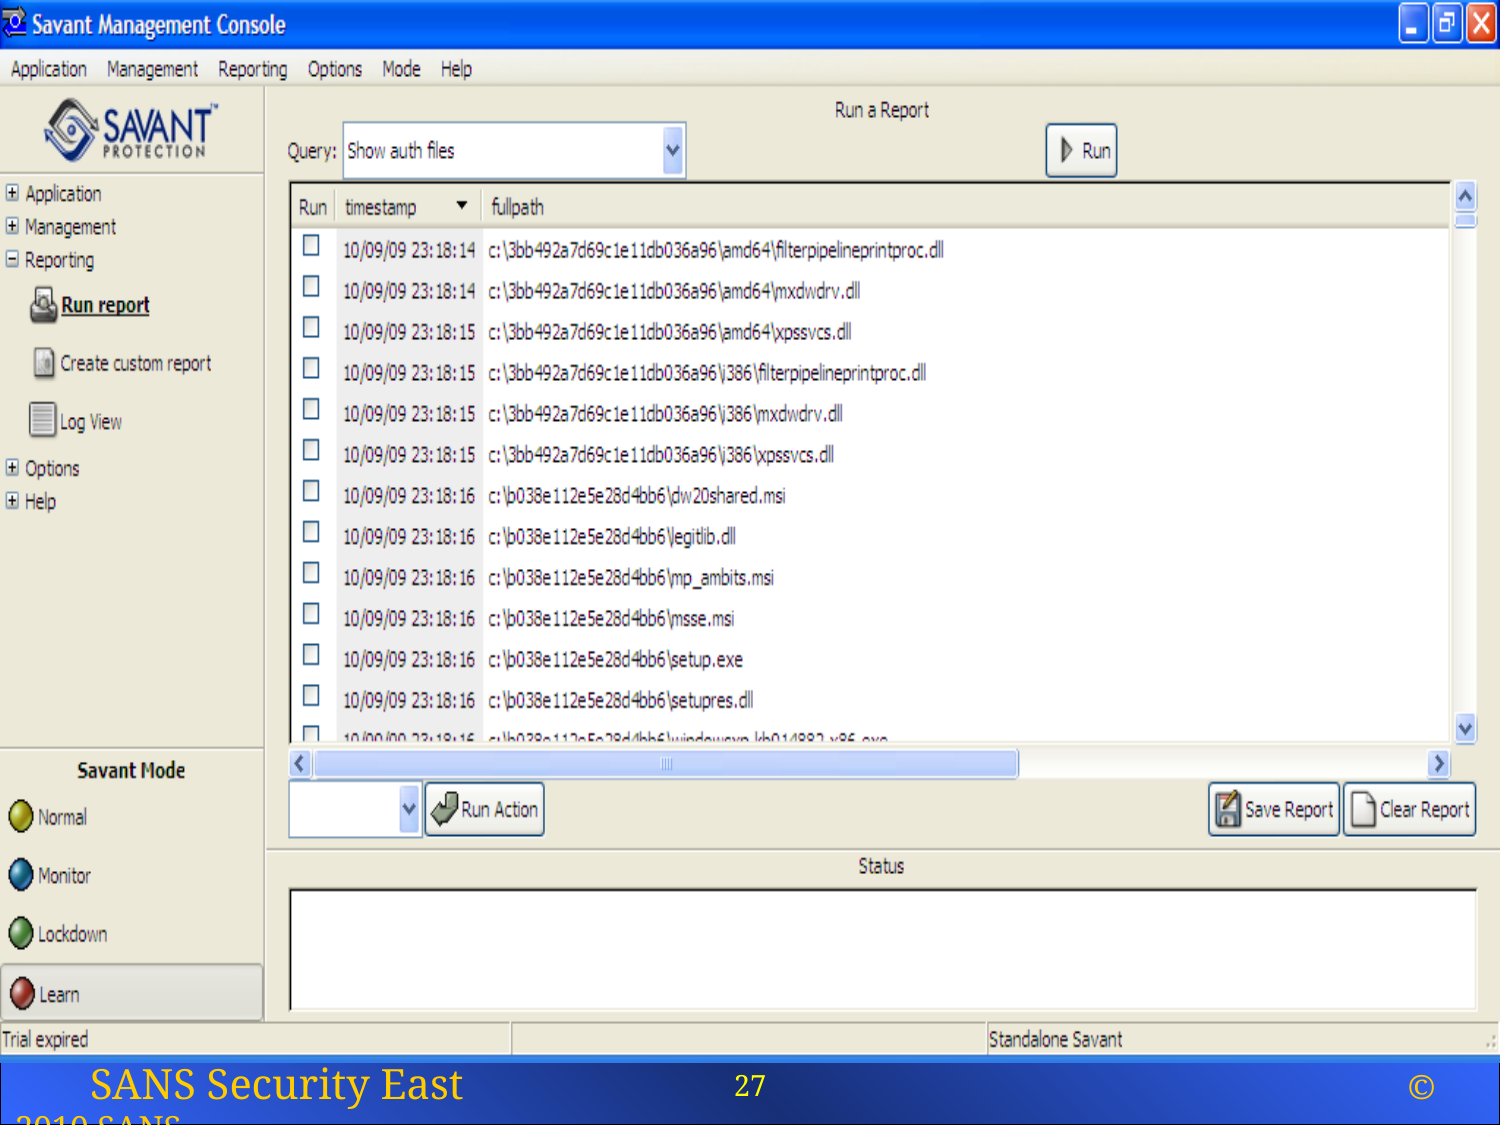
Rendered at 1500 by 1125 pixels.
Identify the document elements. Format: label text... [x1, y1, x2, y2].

picture [0, 0, 1500, 1063]
slide_number 27 [574, 1071, 926, 1125]
